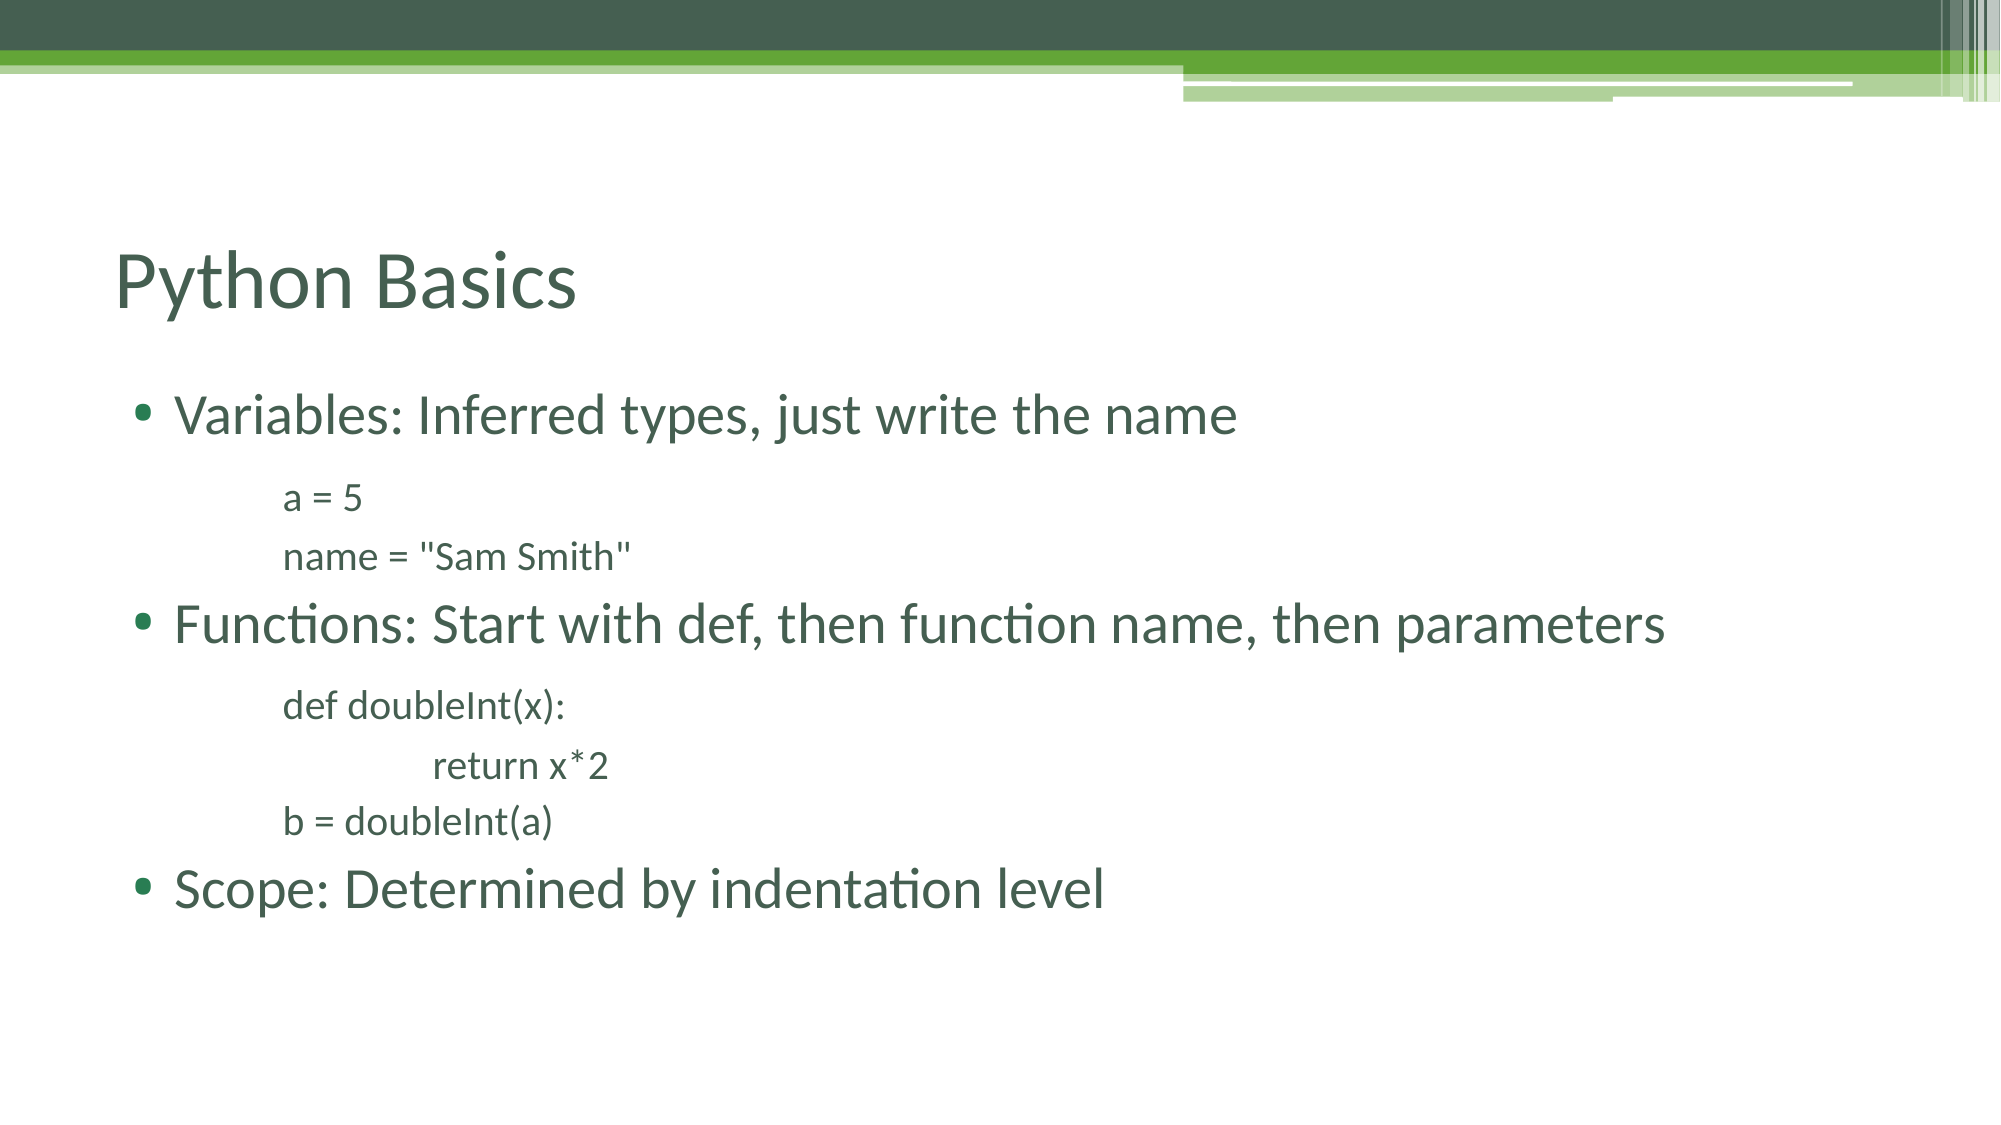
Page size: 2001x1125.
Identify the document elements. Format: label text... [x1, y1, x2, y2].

list Variables: Inferred types, just write the name a = 5 name = "Sam Smith" Functions: Start with def, then function name, then parameters def doubleInt(x): return x*2 b = doubleInt(a) Scope: Determined by indentation level [99, 368, 1900, 1079]
title Python Basics [99, 187, 1900, 363]
